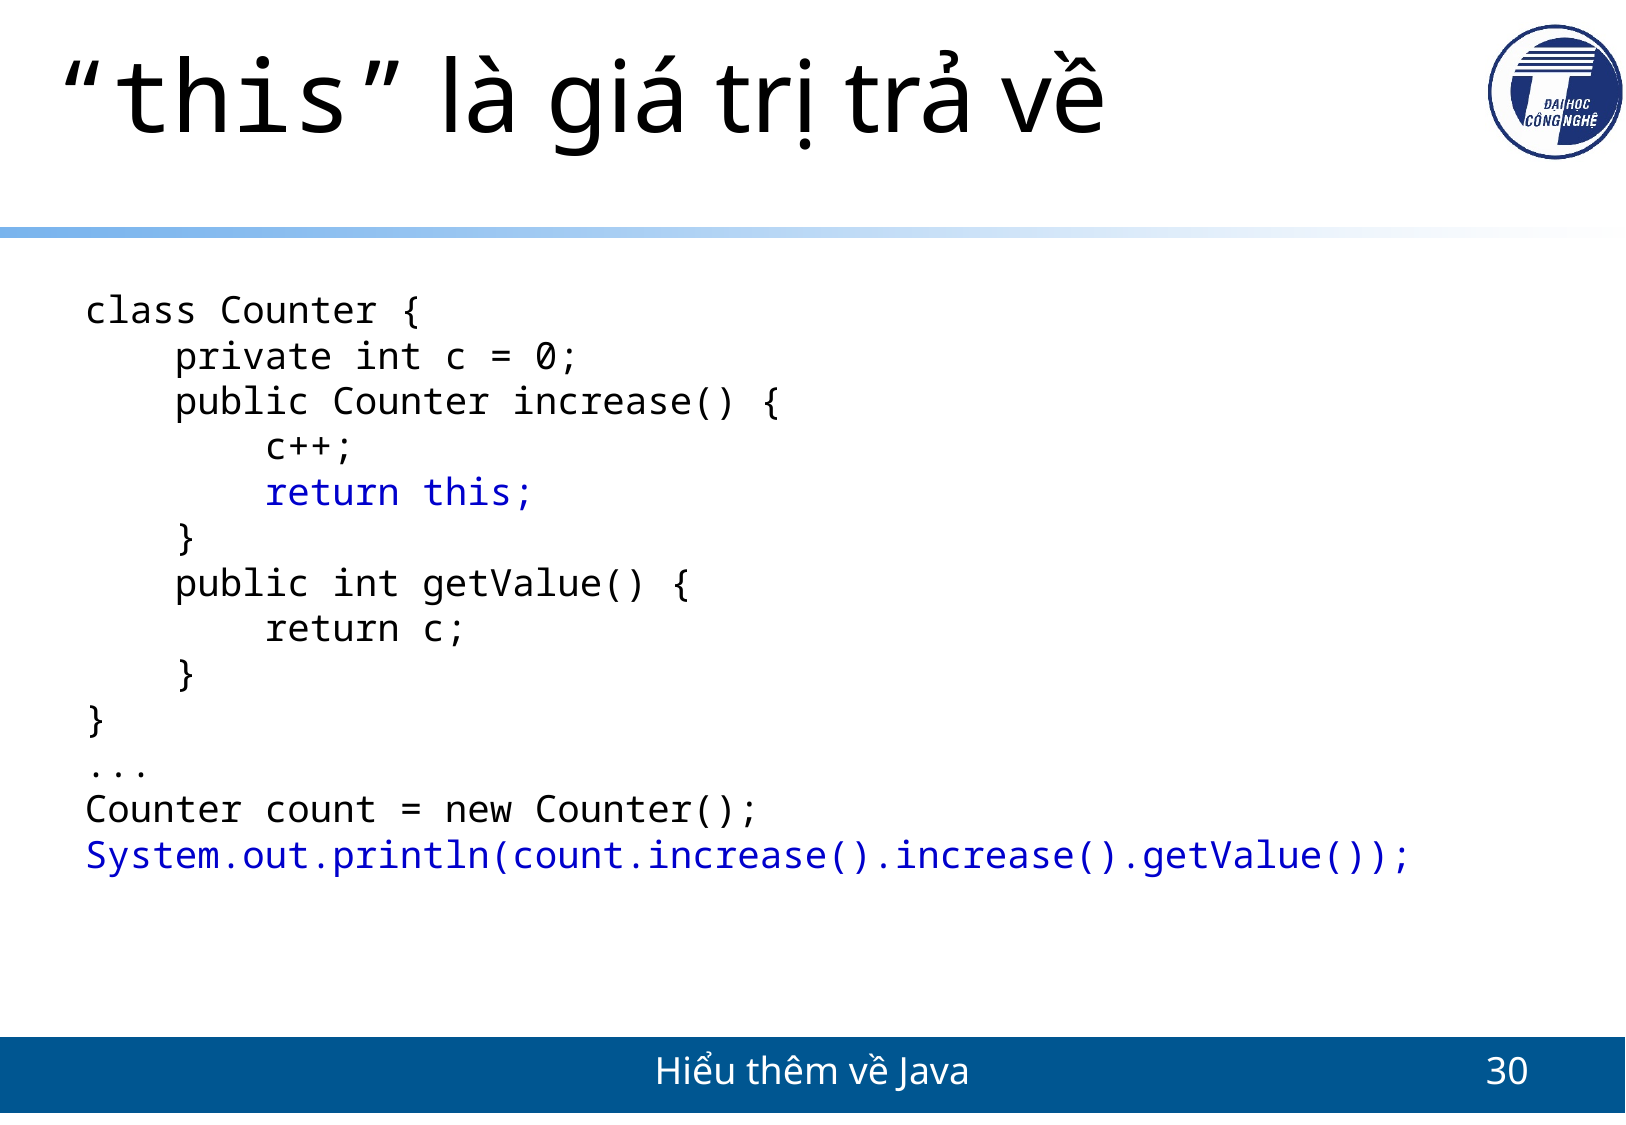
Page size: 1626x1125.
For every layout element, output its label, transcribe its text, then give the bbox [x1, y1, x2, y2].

title “this” là giá trị trả về [37, 0, 1500, 186]
picture [1500, 22, 1625, 162]
slide_number 30 [1164, 1042, 1544, 1103]
picture [0, 227, 1625, 238]
footer Hiểu thêm về Java [555, 1042, 1070, 1103]
picture [0, 1037, 1625, 1113]
text_box class Counter { private int c = 0; public Counter increase() { c++; return this; } public int getValue() { return c; } } ... Counter count = new Counter(); System.out.println(count.increase().increase().getValue()); [67, 287, 1544, 988]
